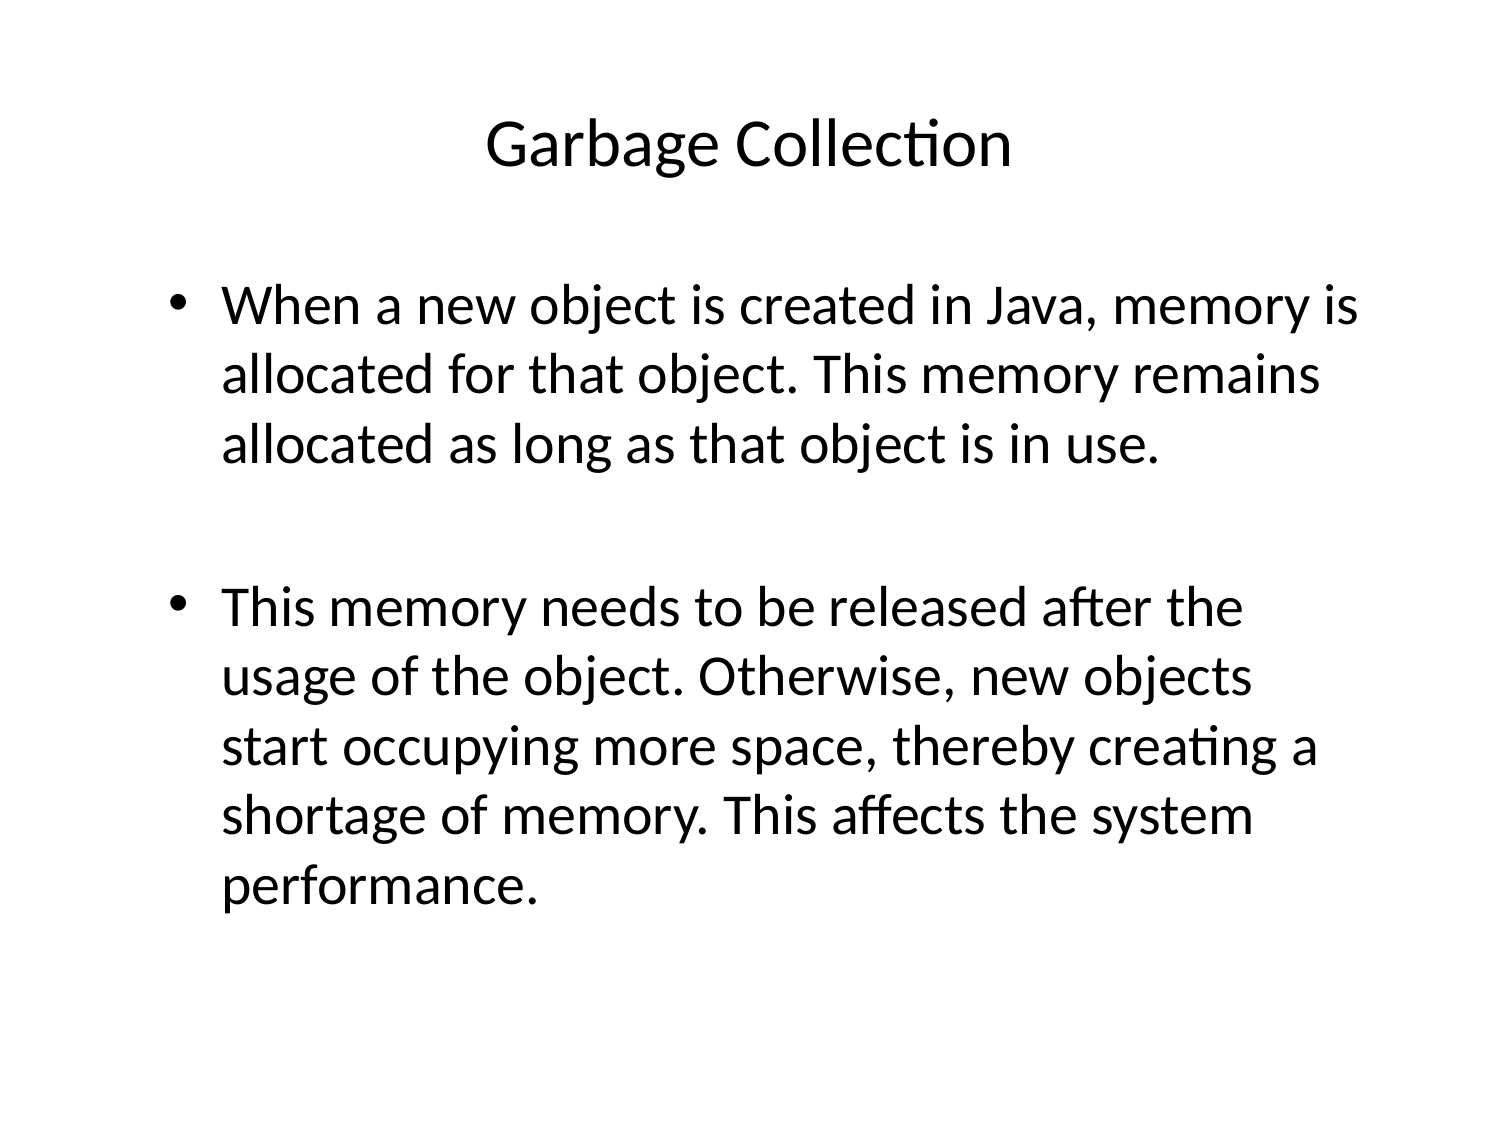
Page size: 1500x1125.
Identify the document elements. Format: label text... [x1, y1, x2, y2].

title Garbage Collection [75, 45, 1425, 233]
list When a new object is created in Java, memory is allocated for that object. This memory remains allocated as long as that object is in use. This memory needs to be released after the usage of the object. Otherwise, new objects start occupying more space, thereby creating a shortage of memory. This affects the system performance. [153, 258, 1378, 942]
